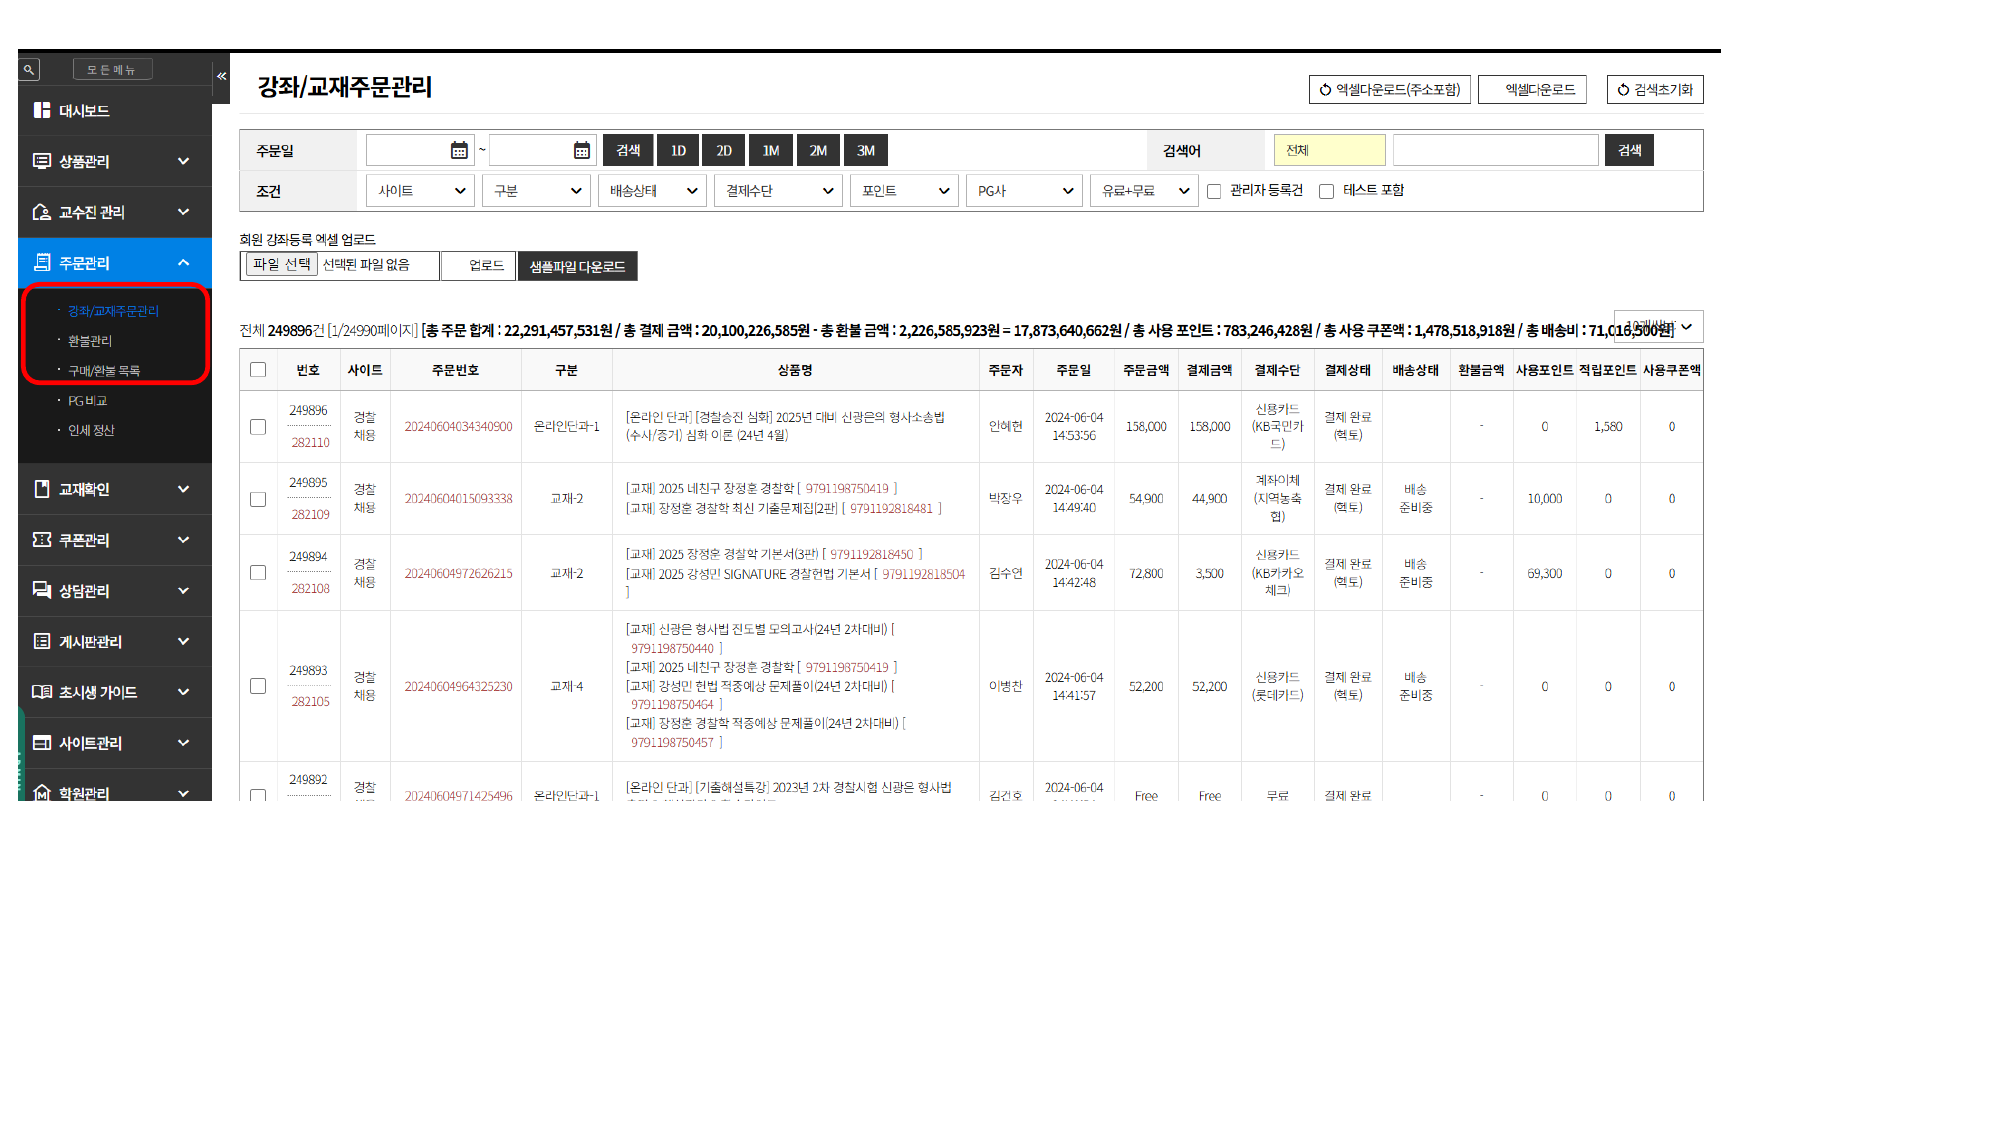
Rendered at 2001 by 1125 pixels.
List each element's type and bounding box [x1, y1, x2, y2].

picture [18, 49, 1721, 801]
